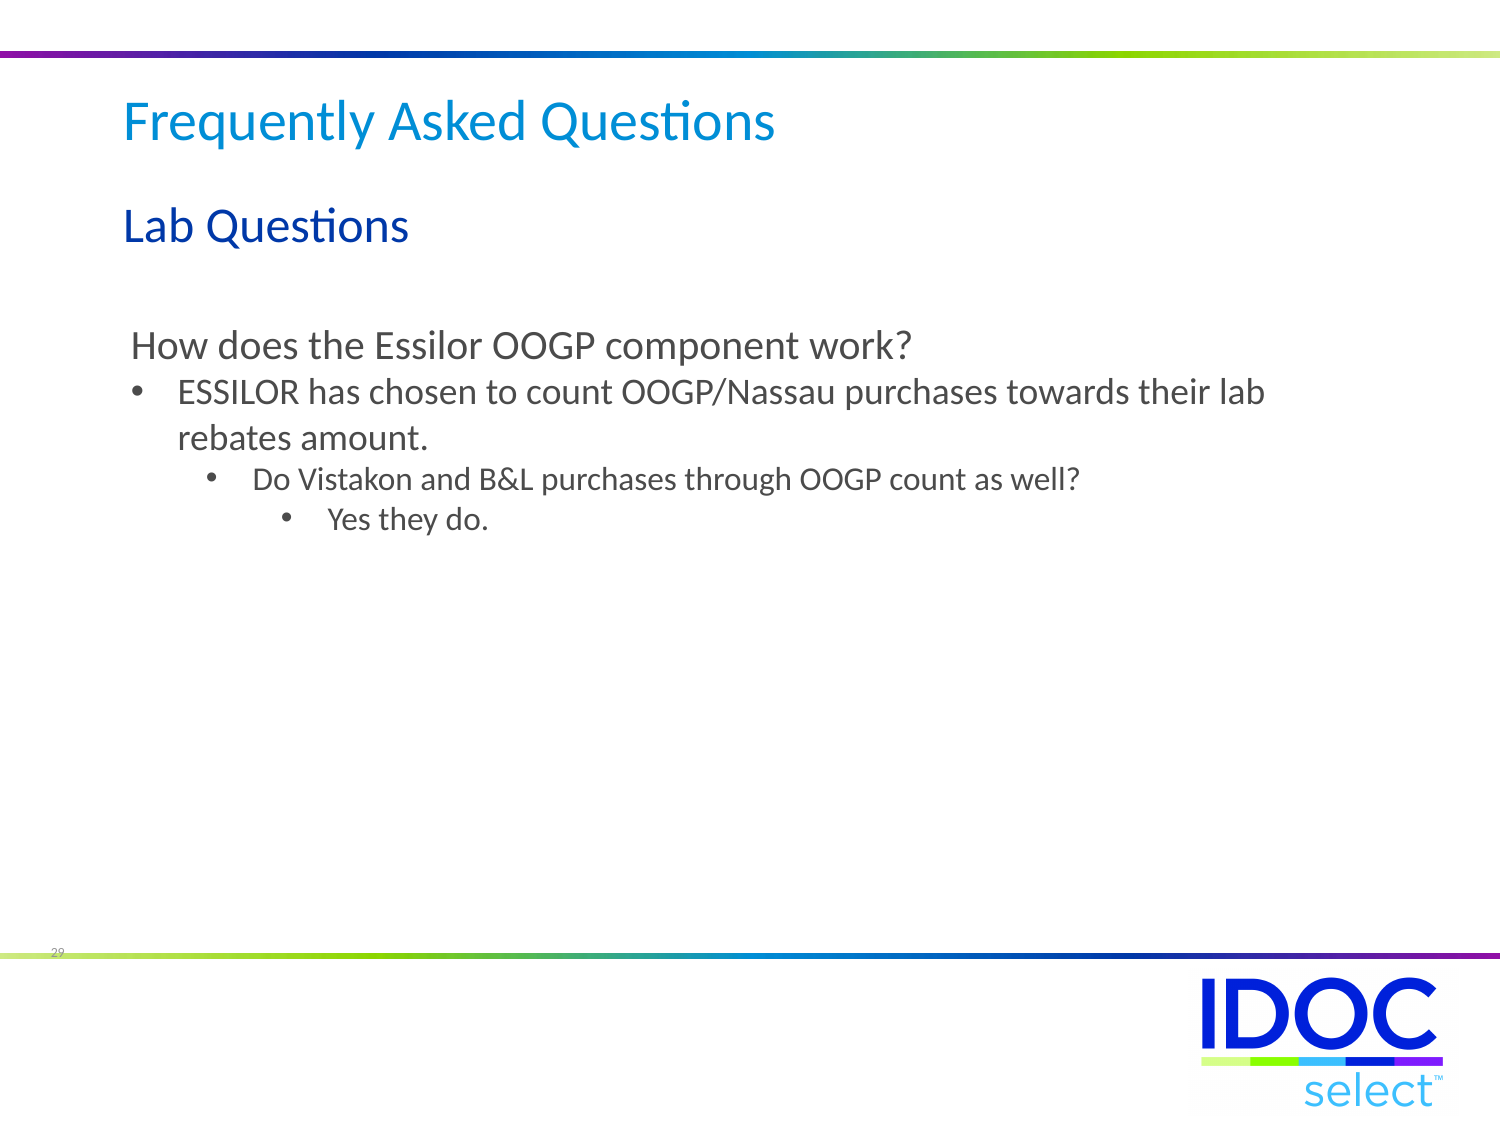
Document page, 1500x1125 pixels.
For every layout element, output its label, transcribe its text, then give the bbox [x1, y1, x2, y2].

picture [0, 953, 50, 959]
subtitle How does the Essilor OOGP component work? ESSILOR has chosen to count OOGP/Nassau purchases towards their lab rebates amount. Do Vistakon and B&L purchases through OOGP count as well? Yes they do. [130, 307, 1291, 846]
slide_number 29 [50, 929, 127, 975]
picture [1188, 968, 1459, 1116]
text_box Lab Questions [108, 184, 1164, 249]
picture [127, 953, 708, 959]
picture [728, 51, 734, 58]
picture [777, 953, 1500, 959]
picture [792, 51, 1500, 58]
picture [766, 953, 773, 959]
text_box Frequently Asked Questions [108, 74, 1164, 138]
picture [0, 51, 724, 58]
